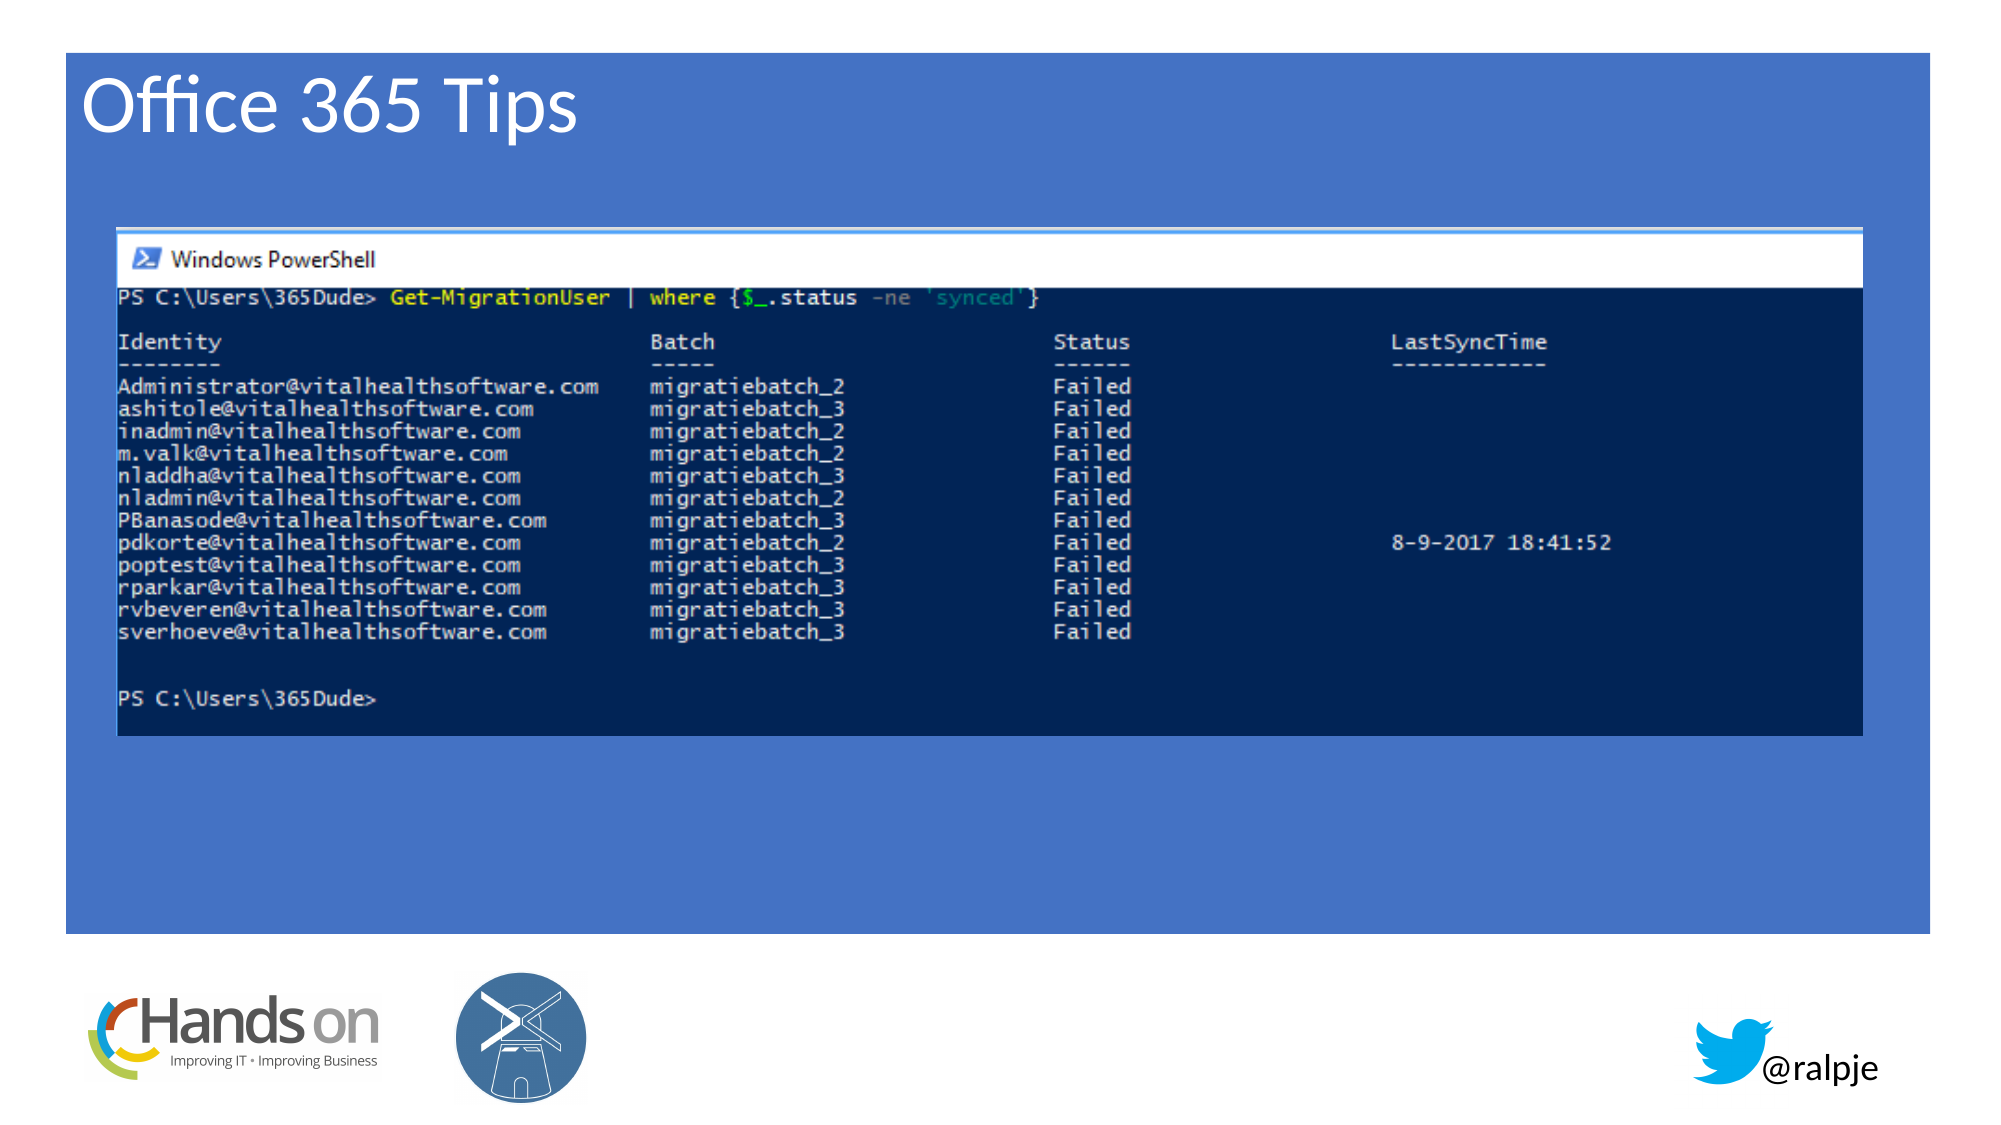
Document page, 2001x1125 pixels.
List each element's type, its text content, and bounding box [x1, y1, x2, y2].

picture [454, 971, 588, 1105]
list Office 365 Tips [66, 52, 1931, 934]
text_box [1674, 994, 1964, 1109]
picture [84, 993, 382, 1082]
picture [116, 227, 1863, 736]
